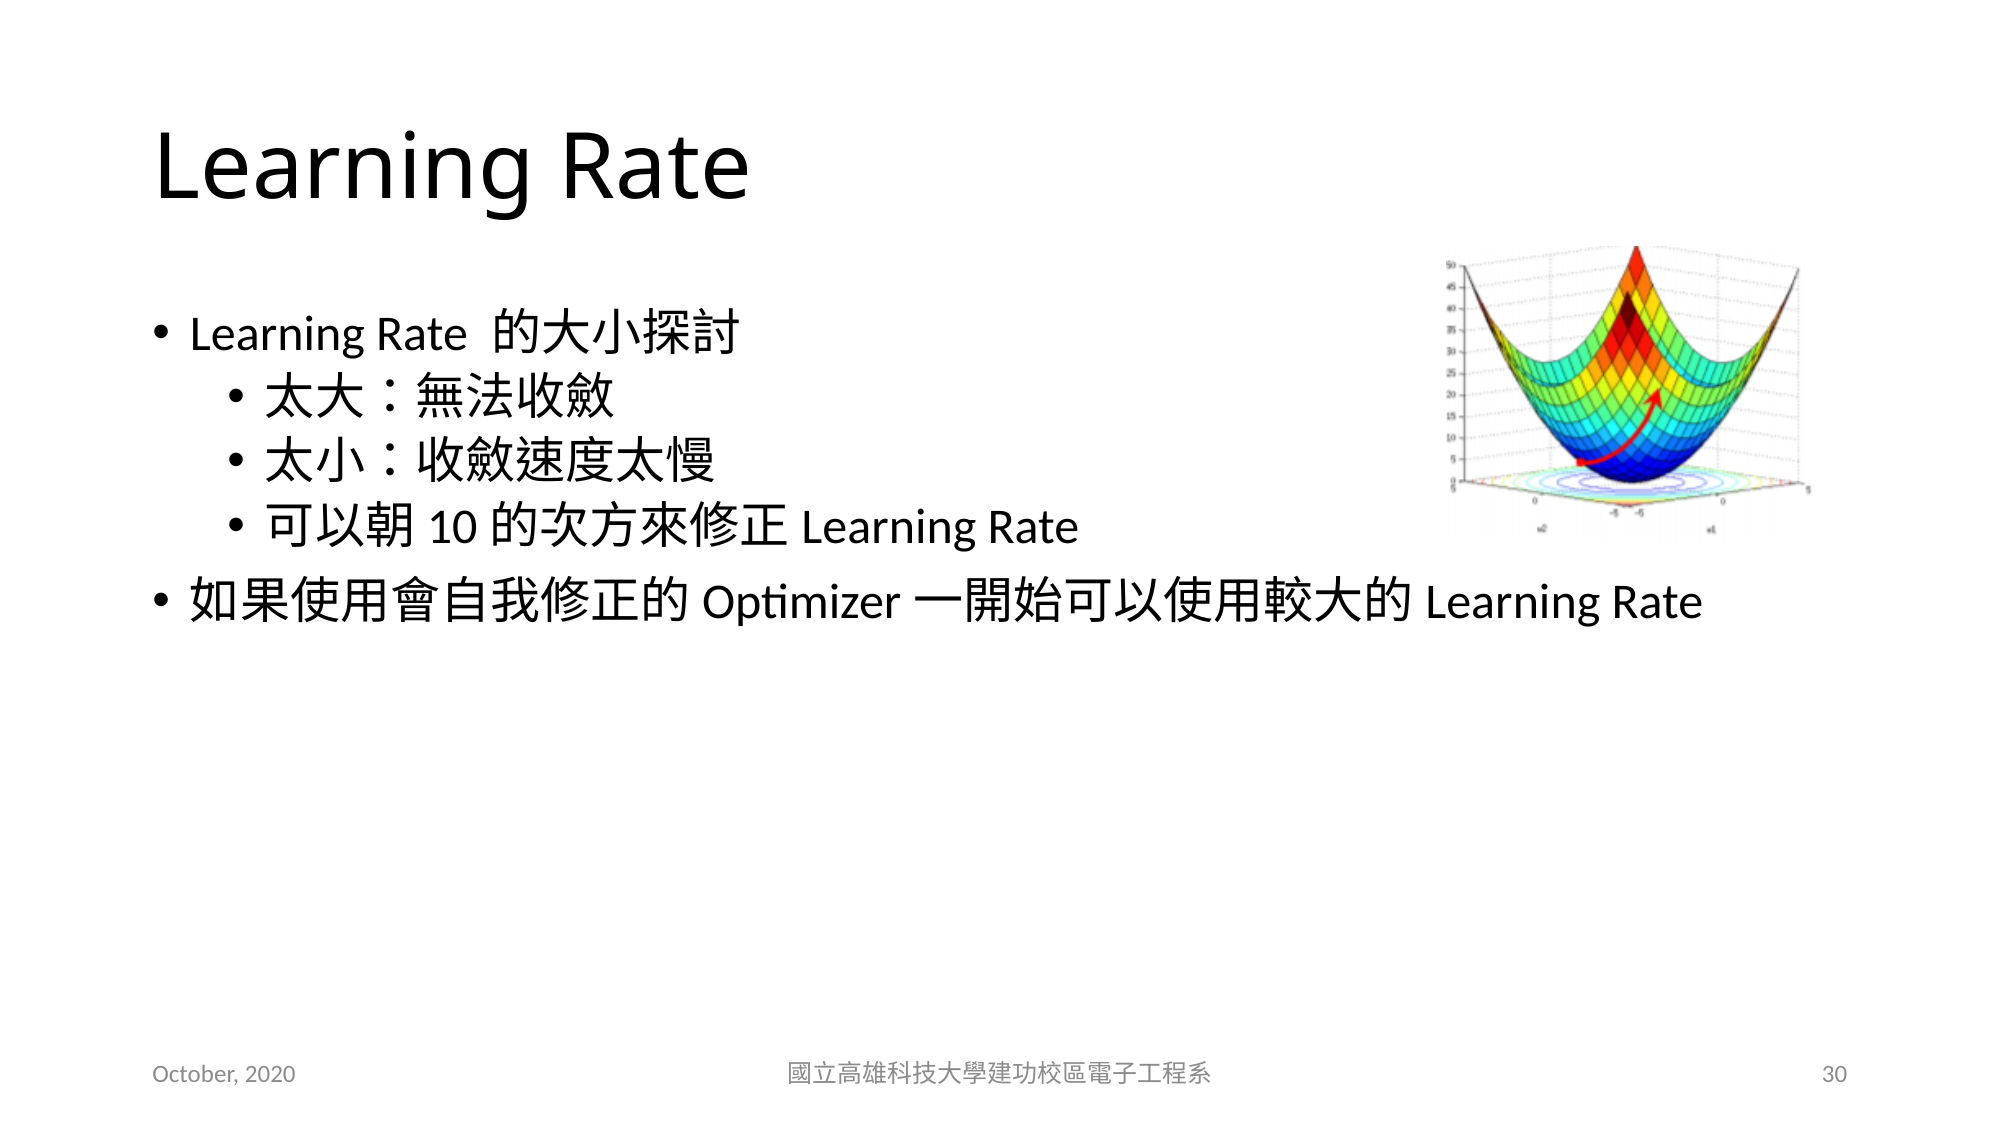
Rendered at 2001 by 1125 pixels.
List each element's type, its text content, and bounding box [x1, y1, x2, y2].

slide_number 30 [1412, 1042, 1863, 1103]
title Learning Rate [137, 59, 1863, 278]
list Learning Rate 的大小探討 太大：無法收斂 太小：收斂速度太慢 可以朝10的次方來修正Learning Rate 如果使用會自我修正的Optimizer一開始可以使用較大的Learning Rate [137, 299, 1863, 1014]
footer 國立高雄科技大學建功校區電子工程系 [662, 1042, 1338, 1103]
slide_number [137, 1042, 588, 1103]
picture [1446, 246, 1863, 546]
